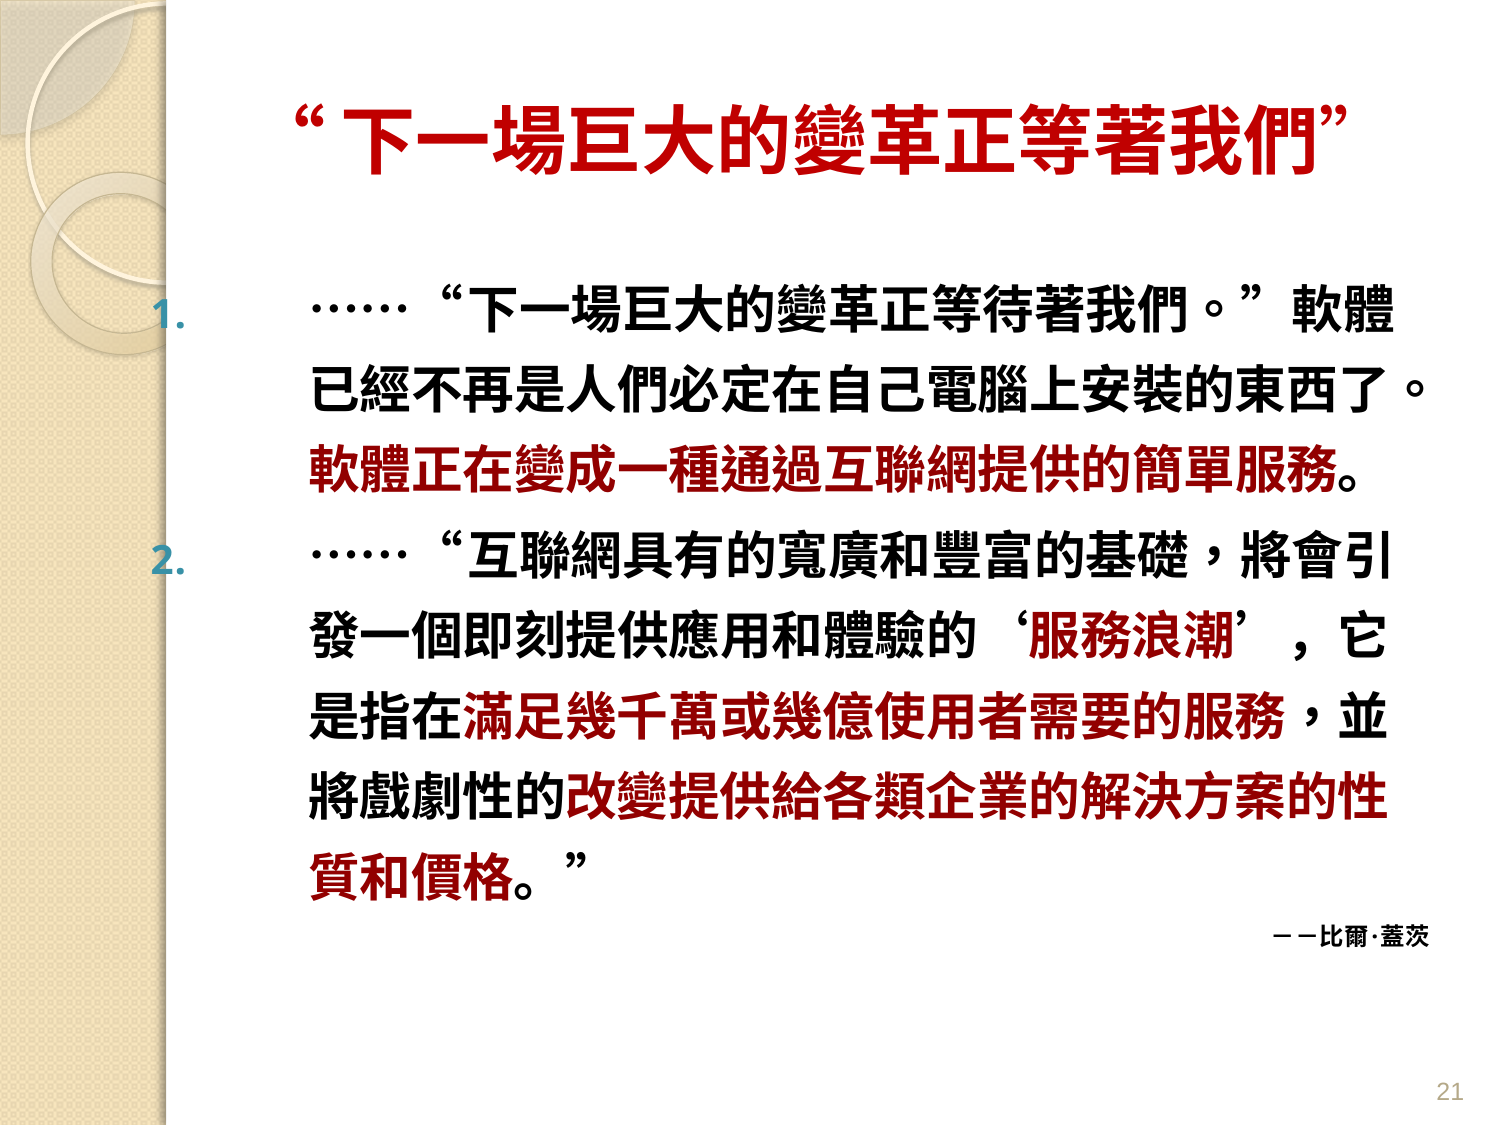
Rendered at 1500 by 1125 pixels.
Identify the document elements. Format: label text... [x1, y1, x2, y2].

list ……“下一場巨大的變革正等待著我們。”軟體已經不再是人們必定在自己電腦上安裝的東西了。軟體正在變成一種通過互聯網提供的簡單服務。 ……“互聯網具有的寬廣和豐富的基礎，將會引發一個即刻提供應用和體驗的‘服務浪潮’，它是指在滿足幾千萬或幾億使用者需要的服務，並將戲劇性的改變提供給各類企業的解決方案的性質和價格。” －－比爾·蓋茨 [135, 250, 1445, 976]
title “下一場巨大的變革正等著我們” [235, 45, 1466, 233]
slide_number 21 [1413, 1034, 1488, 1113]
